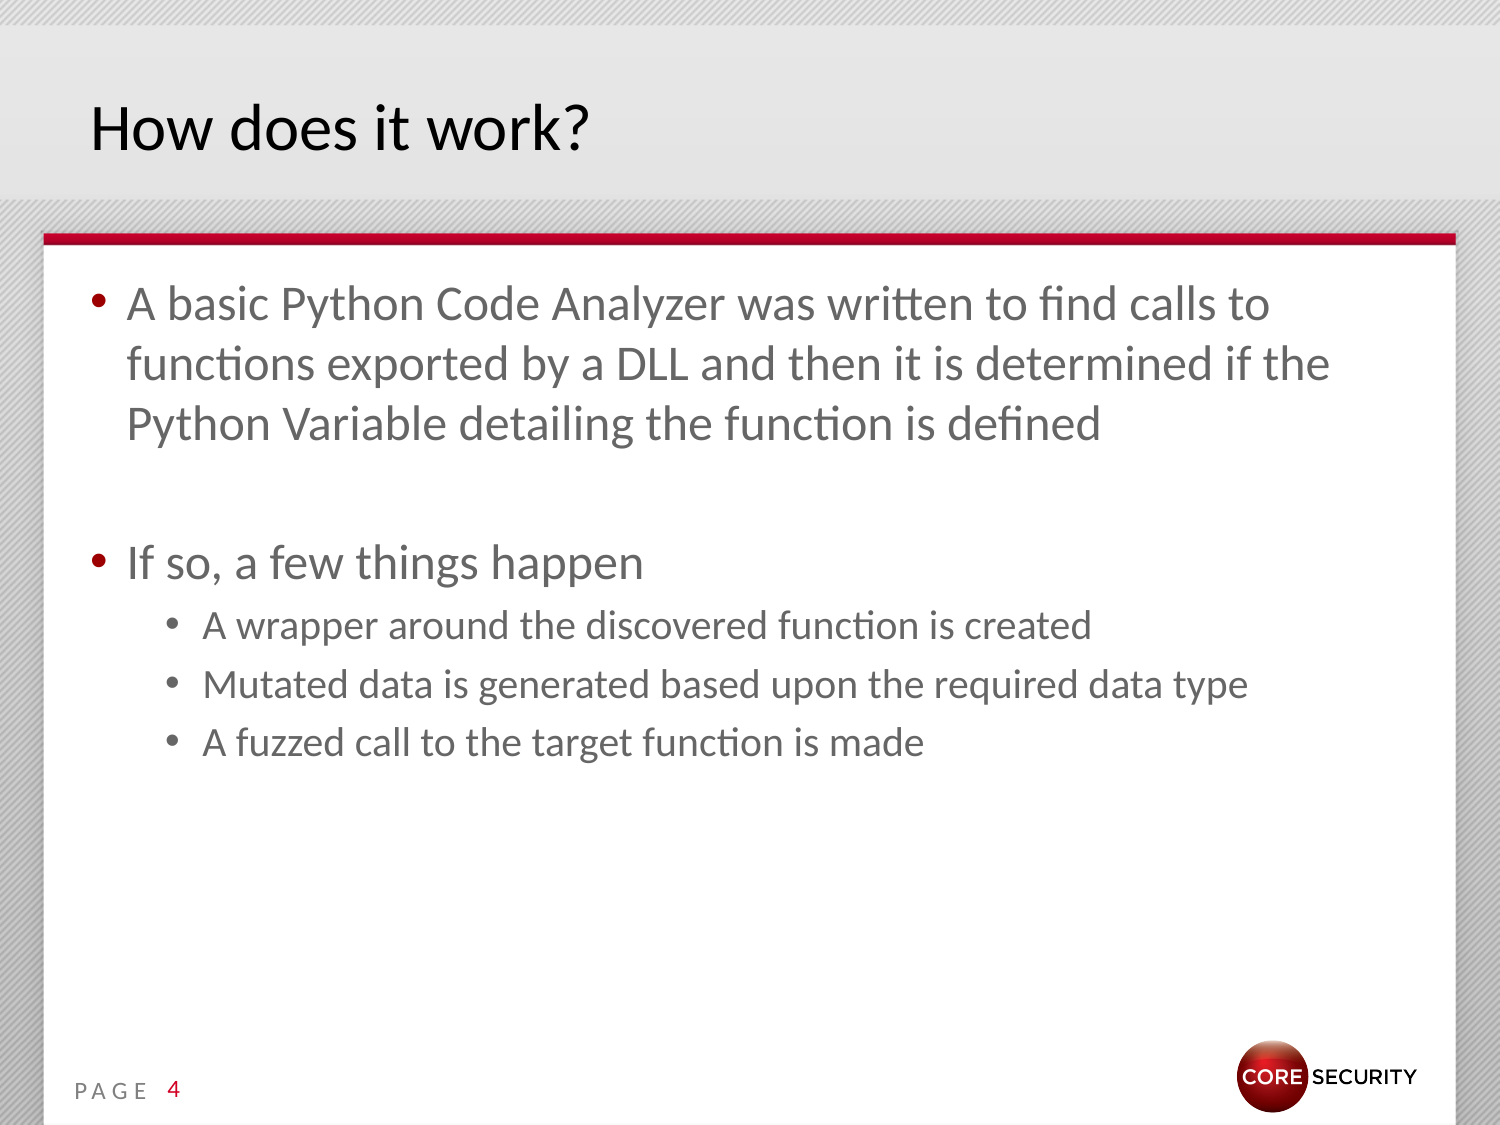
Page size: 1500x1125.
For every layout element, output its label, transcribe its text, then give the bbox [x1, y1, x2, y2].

slide_number 4 [152, 1067, 503, 1111]
title How does it work? [75, 67, 1425, 172]
picture [0, 0, 1500, 1125]
list A basic Python Code Analyzer was written to find calls to functions exported by a DLL and then it is determined if the Python Variable detailing the function is defined If so, a few things happen A wrapper around the discovered function is created Mutated data is generated based upon the required data type A fuzzed call to the target function is made [75, 262, 1425, 1003]
